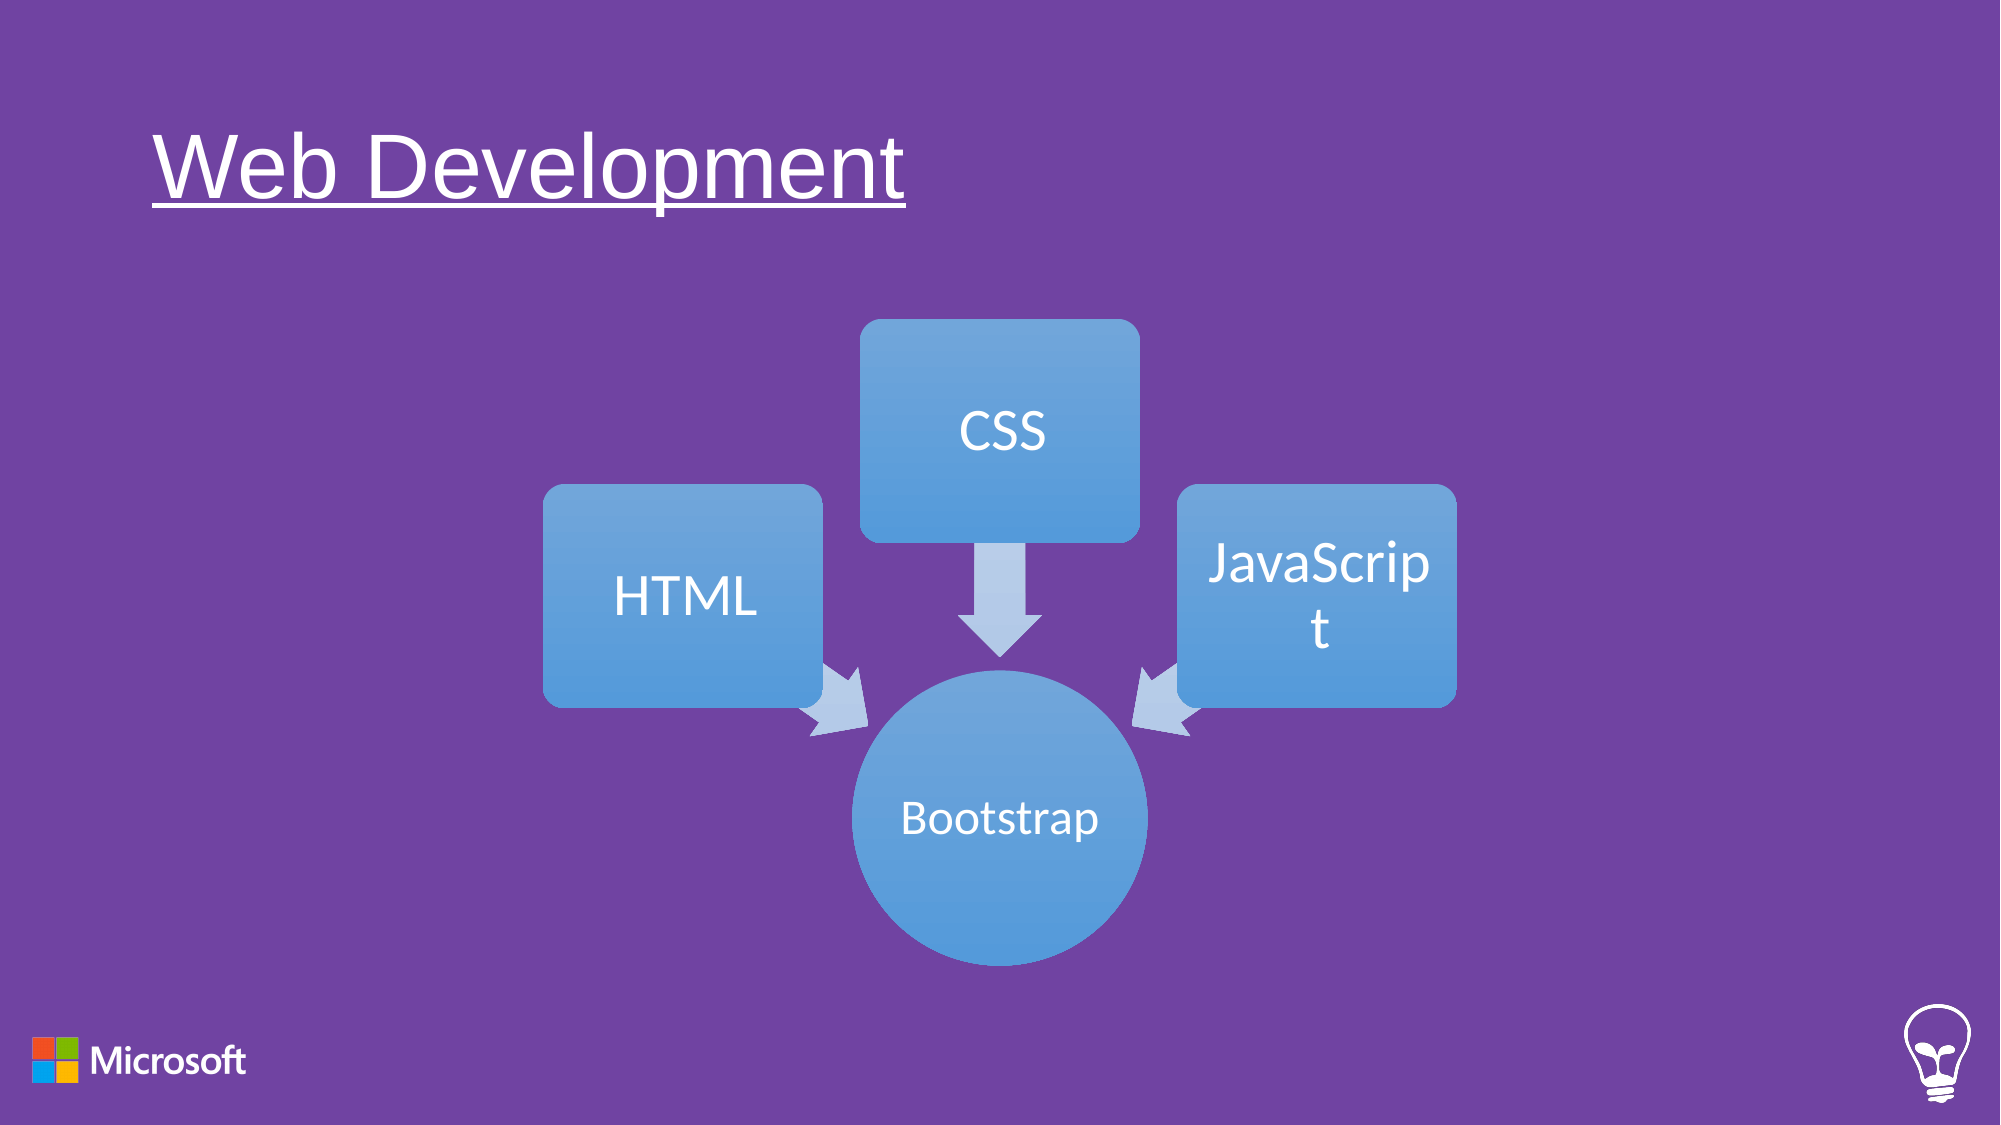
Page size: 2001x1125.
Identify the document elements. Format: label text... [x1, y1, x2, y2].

picture [3, 1010, 275, 1110]
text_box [439, 318, 1561, 966]
picture [1904, 1004, 1971, 1103]
title Web Development [137, 59, 1863, 278]
